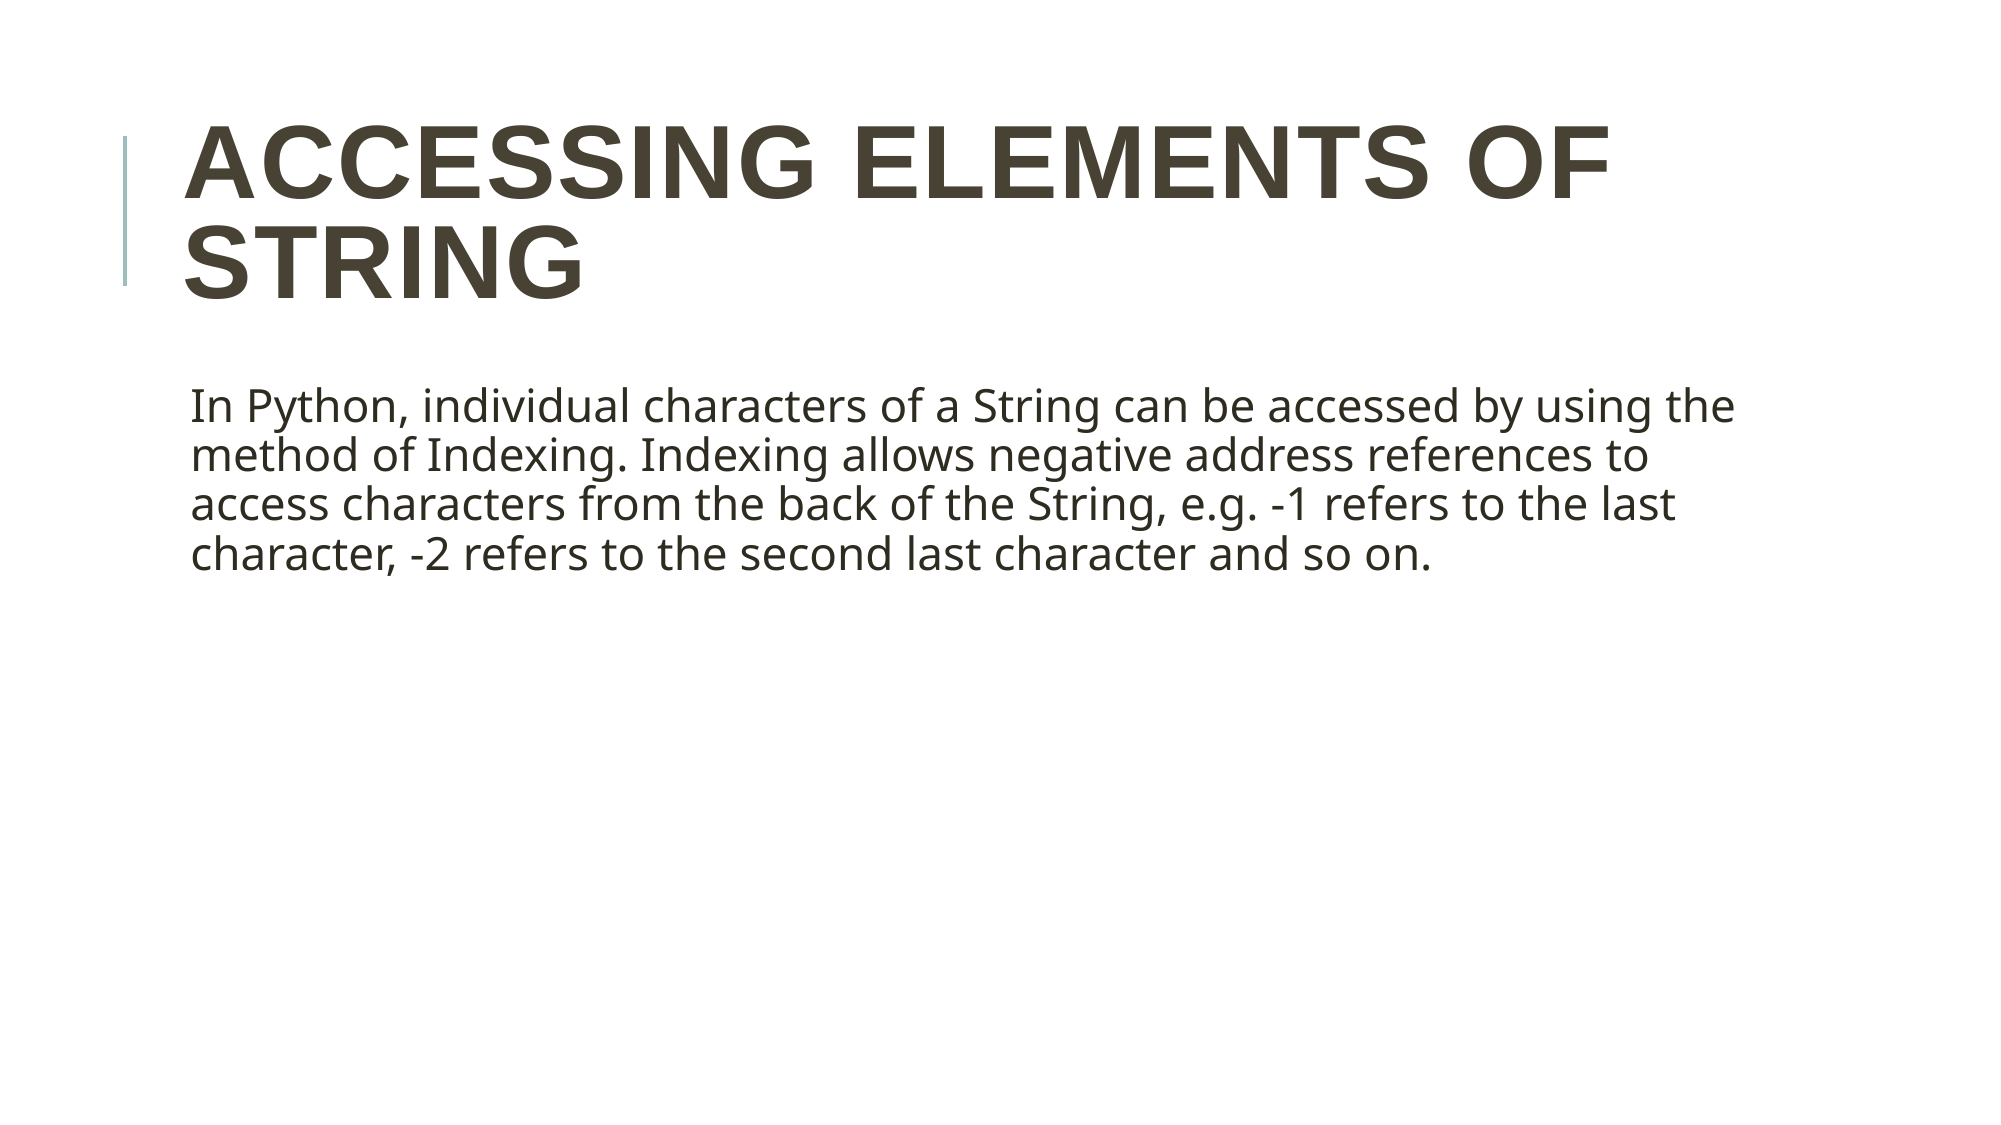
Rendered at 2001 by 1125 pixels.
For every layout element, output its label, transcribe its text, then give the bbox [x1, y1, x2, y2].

title Accessing elements of String [168, 96, 1763, 342]
list In Python, individual characters of a String can be accessed by using the method of Indexing. Indexing allows negative address references to access characters from the back of the String, e.g. -1 refers to the last character, -2 refers to the second last character and so on. [168, 375, 1763, 1035]
